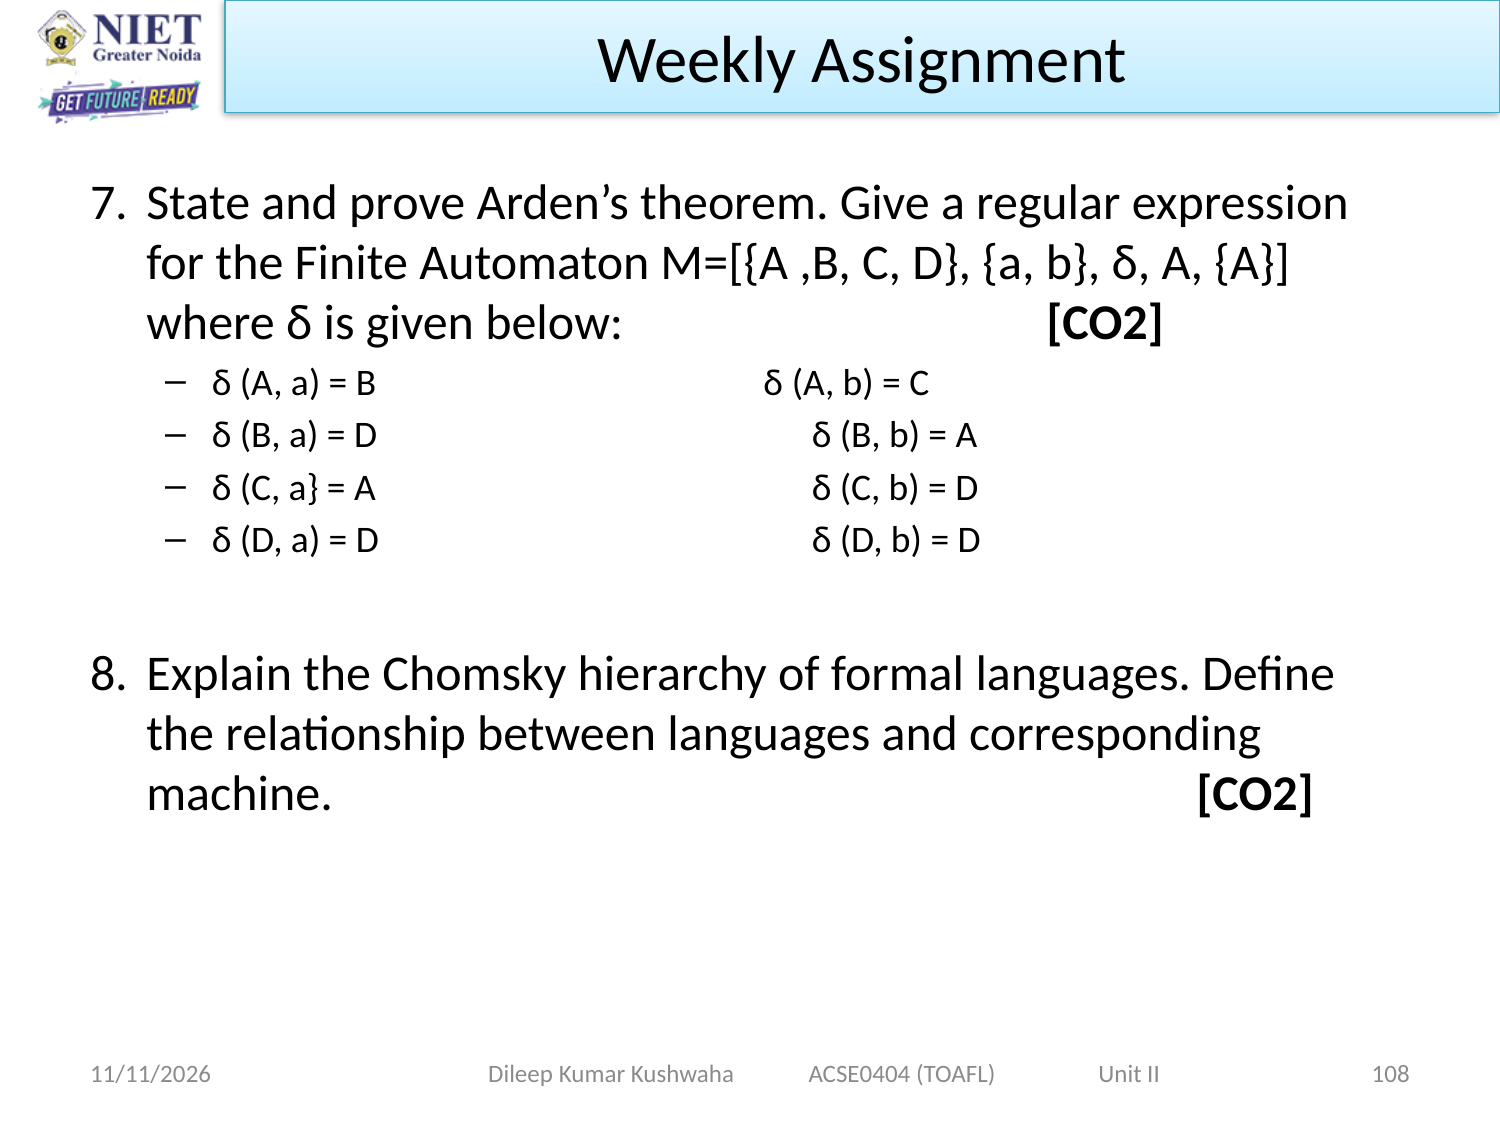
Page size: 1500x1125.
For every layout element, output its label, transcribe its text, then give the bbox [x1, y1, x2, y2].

text_box Weekly Assignment [238, 0, 1500, 113]
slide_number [75, 1042, 412, 1103]
slide_number 108 [1074, 1042, 1425, 1103]
list 7. State and prove Arden’s theorem. Give a regular expression for the Finite Automaton M=[{A ,B, C, D}, {a, b}, δ, A, {A}] where δ is given below: [CO2] δ (A, a) = B δ (A, b) = C δ (B, a) = D δ (B, b) = A δ (C, a} = A δ (C, b) = D δ (D, a) = D δ (D, b) = D 8. Explain the Chomsky hierarchy of formal languages. Define the relationship between languages and corresponding machine. [CO2] [75, 162, 1425, 950]
picture [0, 0, 238, 135]
footer Dileep Kumar Kushwaha ACSE0404 (TOAFL) Unit II [412, 1042, 1074, 1103]
